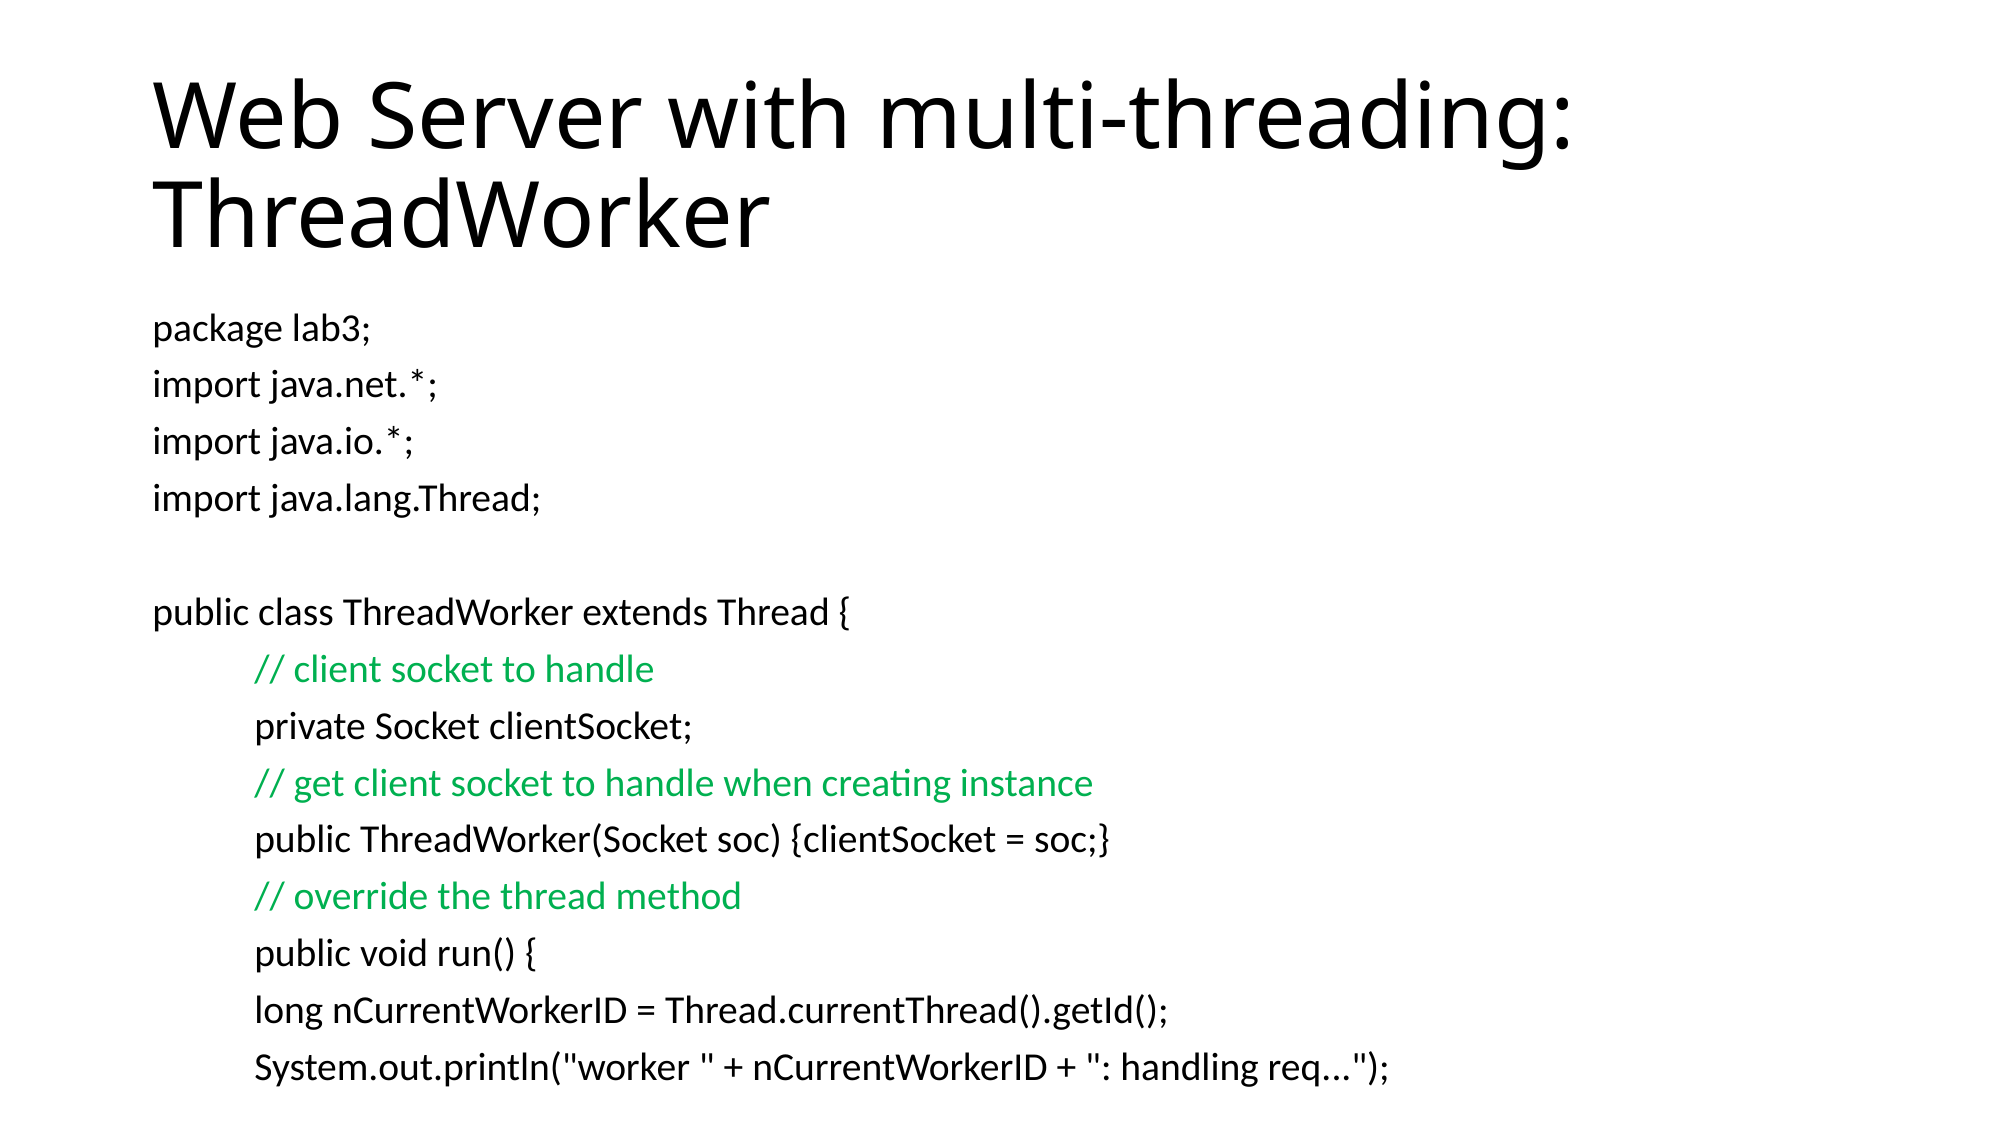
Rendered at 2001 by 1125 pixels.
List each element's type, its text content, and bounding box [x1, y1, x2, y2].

title Web Server with multi-threading: ThreadWorker [137, 59, 1863, 278]
list package lab3; import java.net.*; import java.io.*; import java.lang.Thread; public class ThreadWorker extends Thread { // client socket to handle private Socket clientSocket; // get client socket to handle when creating instance public ThreadWorker(Socket soc) {clientSocket = soc;} // override the thread method public void run() { long nCurrentWorkerID = Thread.currentThread().getId(); System.out.println("worker " + nCurrentWorkerID + ": handling req..."); [137, 299, 1863, 1102]
